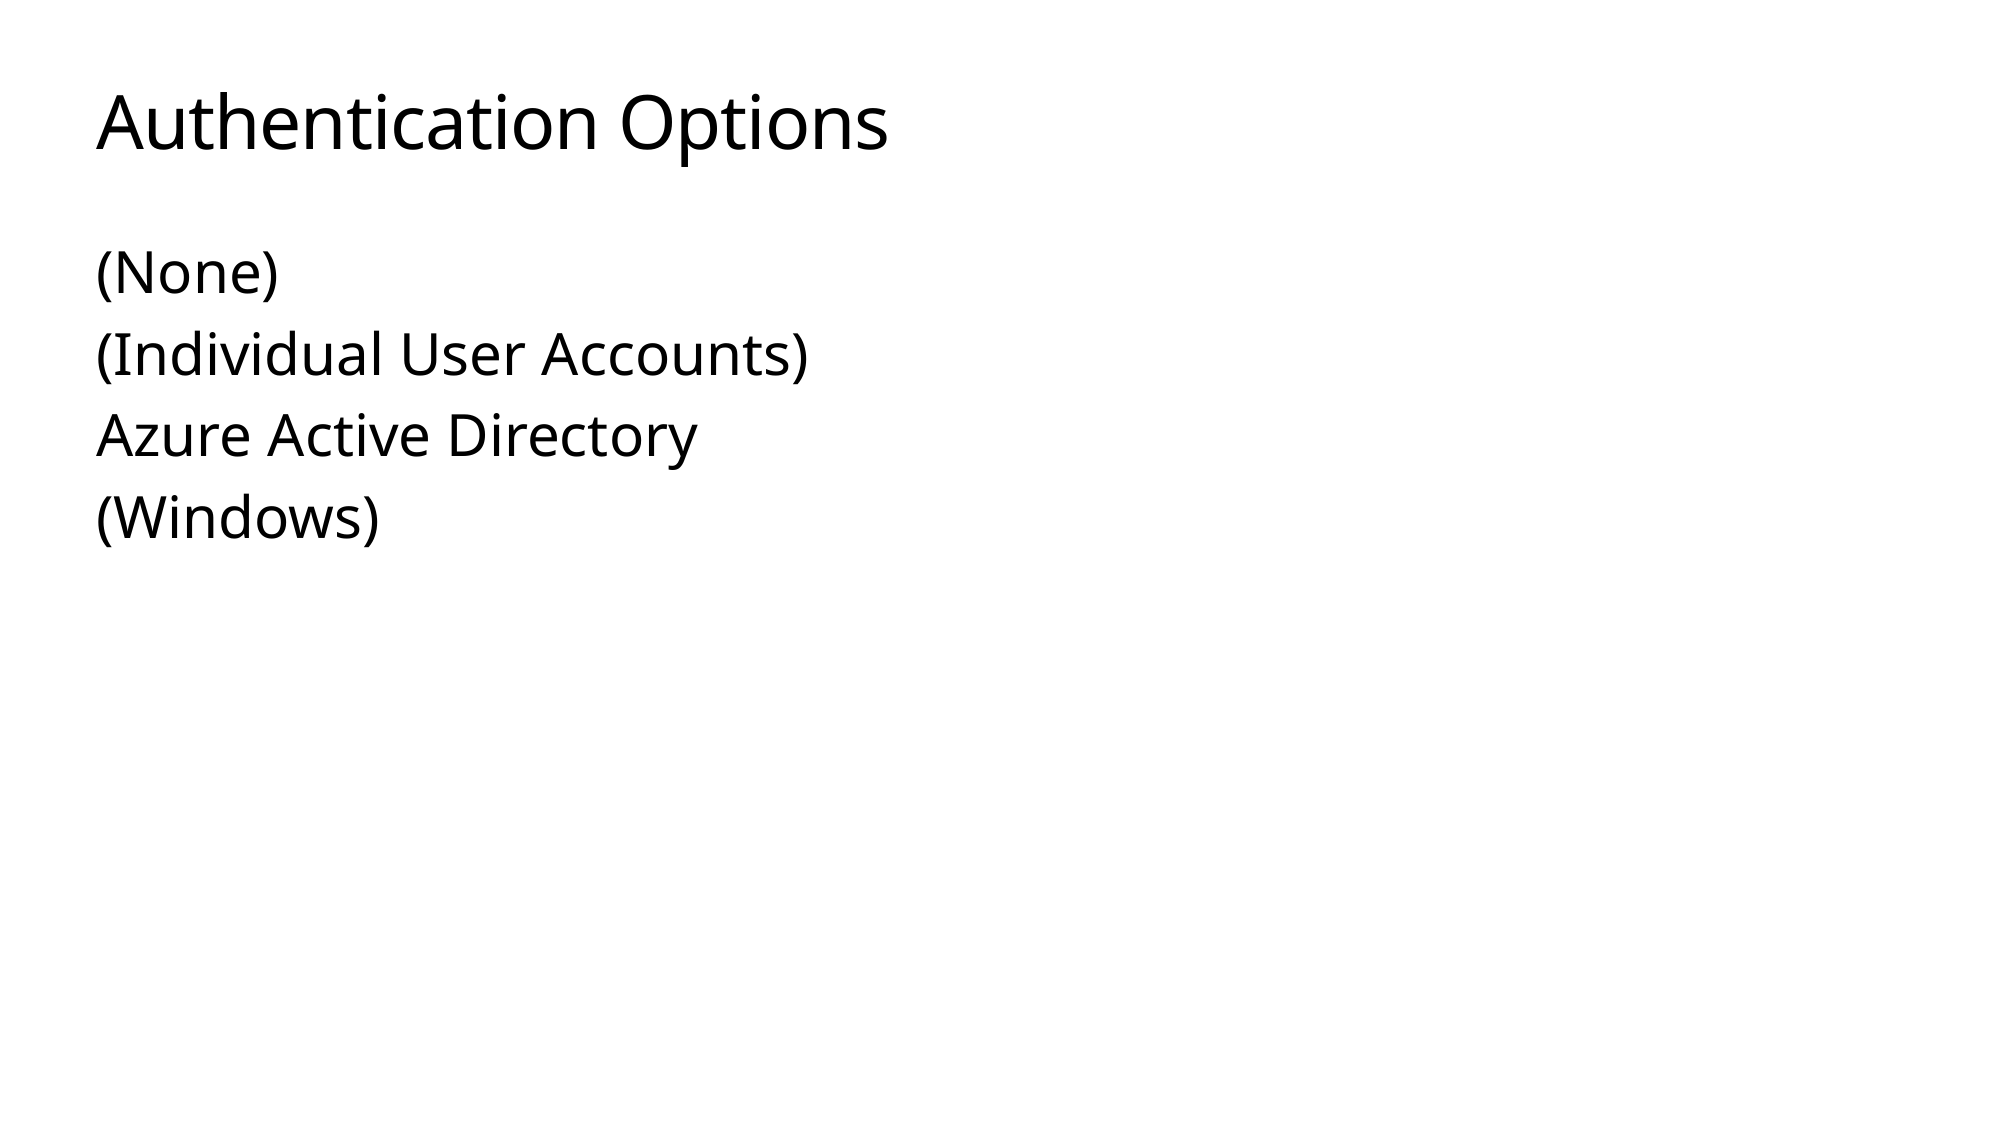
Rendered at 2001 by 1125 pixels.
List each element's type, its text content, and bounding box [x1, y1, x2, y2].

title Authentication Options [96, 75, 1904, 166]
list (None) (Individual User Accounts) Azure Active Directory (Windows) [96, 235, 1904, 561]
